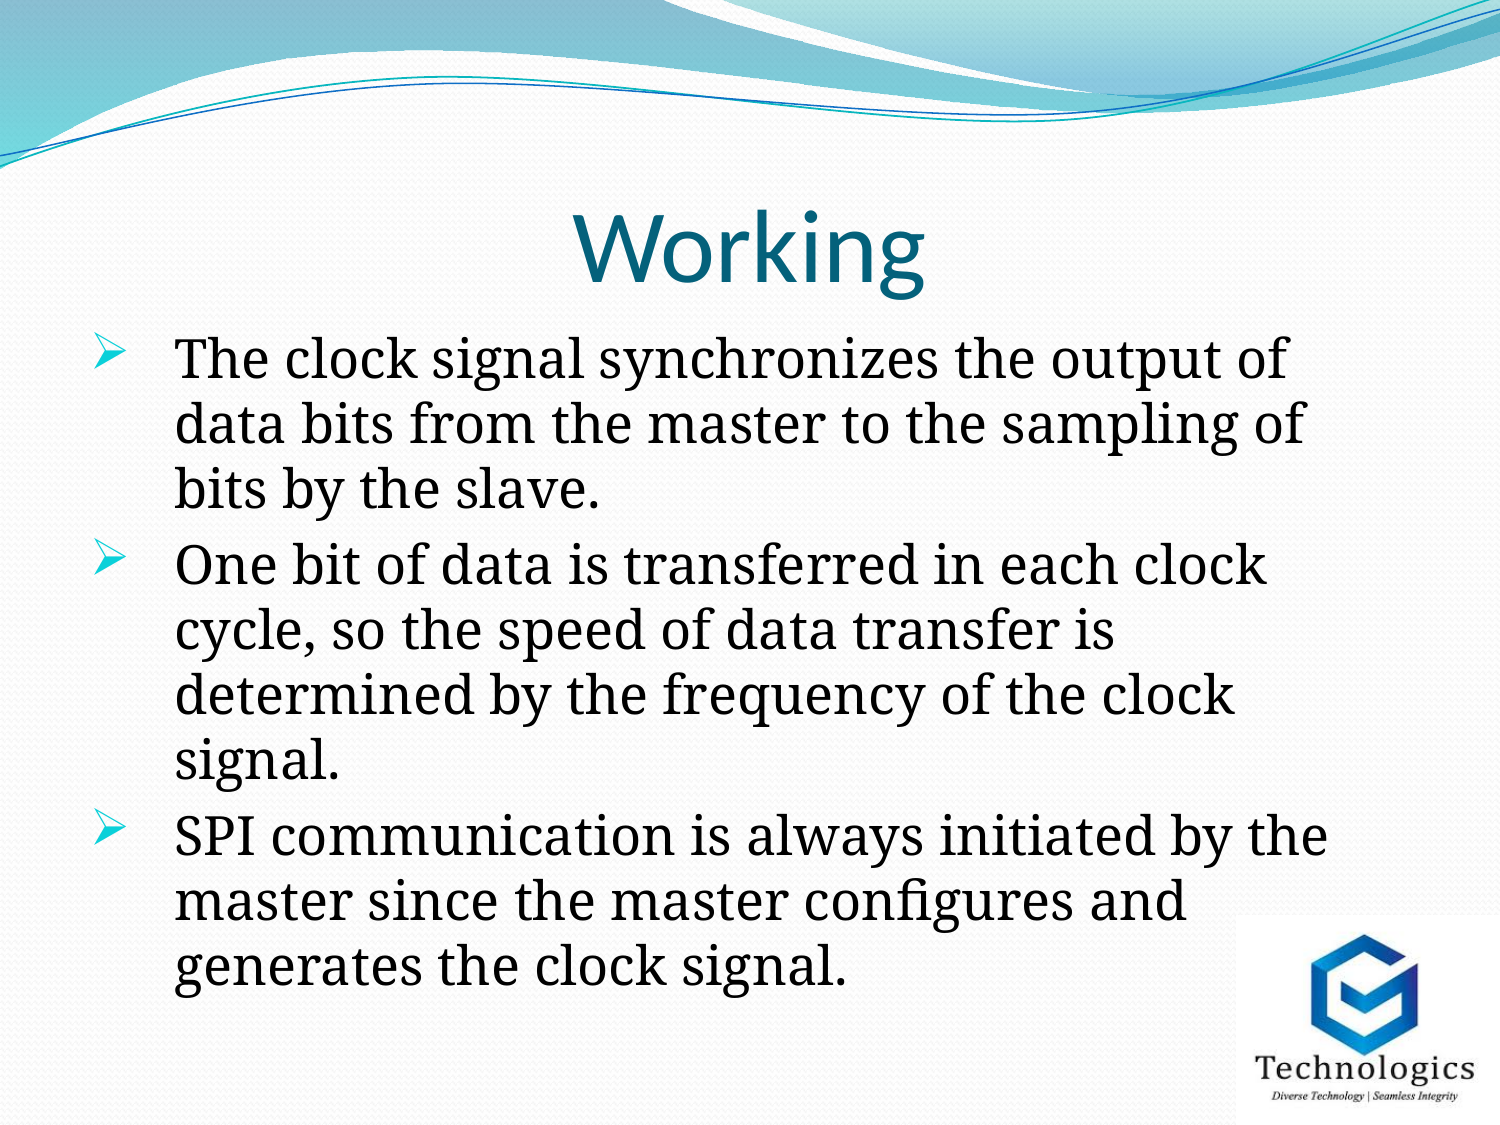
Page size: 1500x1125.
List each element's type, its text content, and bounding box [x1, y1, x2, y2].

title Working [75, 115, 1425, 303]
list The clock signal synchronizes the output of data bits from the master to the sampling of bits by the slave. One bit of data is transferred in each clock cycle, so the speed of data transfer is determined by the frequency of the clock signal. SPI communication is always initiated by the master since the master configures and generates the clock signal. [75, 317, 1425, 1038]
picture [1236, 915, 1500, 1125]
